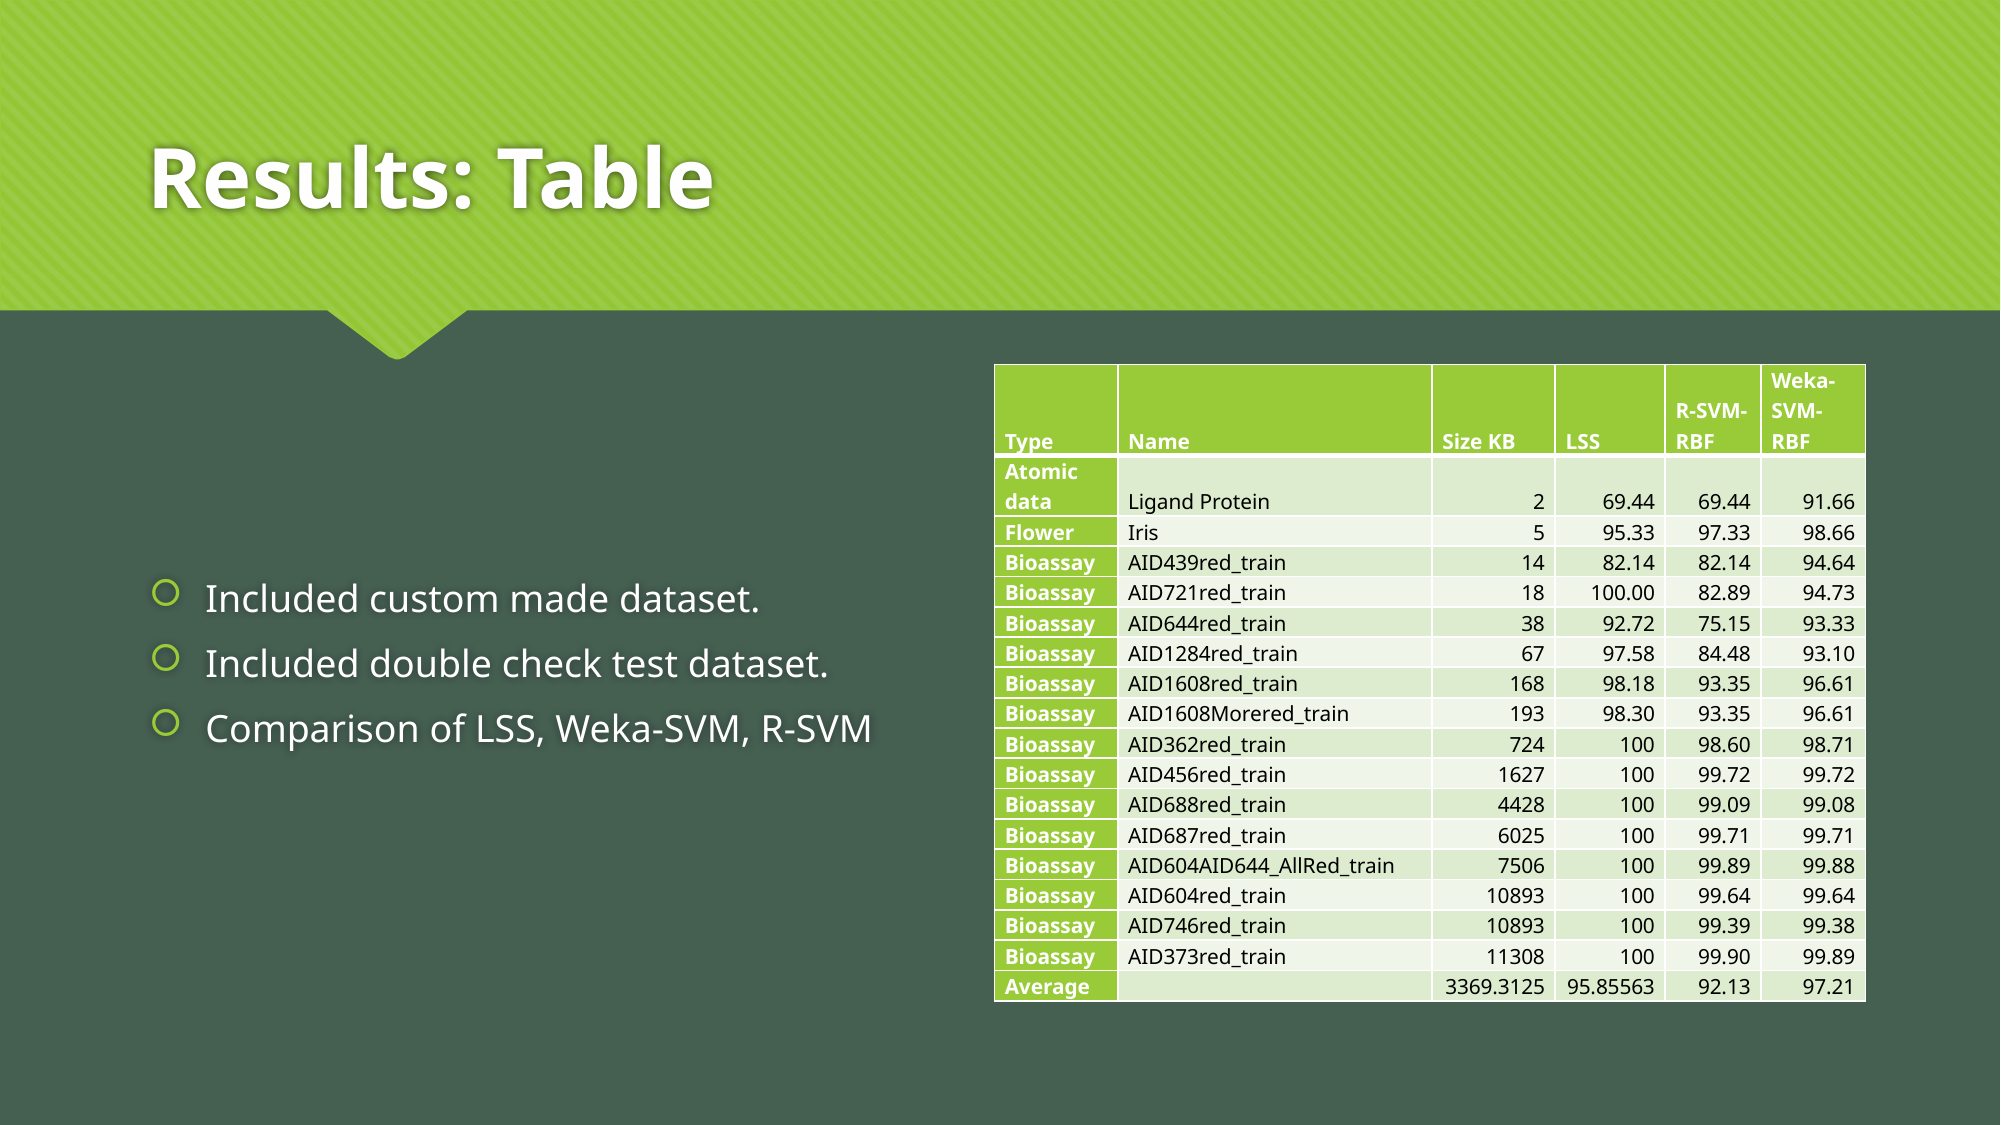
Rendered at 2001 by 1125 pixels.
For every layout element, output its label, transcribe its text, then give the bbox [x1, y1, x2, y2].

table_cell 97.21 [1762, 971, 1865, 1000]
table_cell AID1284red_train [1119, 638, 1431, 666]
table_cell AID644red_train [1119, 608, 1431, 636]
table_cell 10893 [1433, 911, 1554, 939]
table_cell 100.00 [1556, 577, 1664, 606]
table_cell 100 [1556, 729, 1664, 757]
table_cell 193 [1433, 699, 1554, 727]
table_cell 99.90 [1666, 941, 1760, 970]
table_cell 99.09 [1666, 789, 1760, 818]
table_cell 94.73 [1762, 577, 1865, 606]
table_cell 99.38 [1762, 911, 1865, 939]
table_cell 75.15 [1666, 608, 1760, 636]
table_cell 92.72 [1556, 608, 1664, 636]
table_cell Average [995, 971, 1117, 1000]
table_cell 168 [1433, 668, 1554, 697]
table_cell 93.10 [1762, 638, 1865, 666]
table_cell AID604AID644_AllRed_train [1119, 850, 1431, 879]
table_cell 18 [1433, 577, 1554, 606]
table_cell AID721red_train [1119, 577, 1431, 606]
table_cell Bioassay [995, 547, 1117, 576]
table_cell AID439red_train [1119, 547, 1431, 576]
table_cell Bioassay [995, 638, 1117, 666]
table_cell 99.08 [1762, 789, 1865, 818]
table_cell Atomic data [995, 458, 1117, 515]
table_cell 99.64 [1666, 880, 1760, 909]
table_cell 82.89 [1666, 577, 1760, 606]
table_cell Bioassay [995, 789, 1117, 818]
table_cell 95.33 [1556, 517, 1664, 545]
table_cell 11308 [1433, 941, 1554, 970]
table_cell [1119, 971, 1431, 1000]
table_cell 92.13 [1666, 971, 1760, 1000]
table_cell Bioassay [995, 608, 1117, 636]
table_cell Bioassay [995, 820, 1117, 848]
table_cell 97.33 [1666, 517, 1760, 545]
table_cell 99.71 [1762, 820, 1865, 848]
table_cell 6025 [1433, 820, 1554, 848]
table_cell 2 [1433, 458, 1554, 515]
table_cell Bioassay [995, 668, 1117, 697]
table_cell Ligand Protein [1119, 458, 1431, 515]
table_cell Flower [995, 517, 1117, 545]
table_cell 82.14 [1556, 547, 1664, 576]
table_cell 100 [1556, 789, 1664, 818]
table_cell 91.66 [1762, 458, 1865, 515]
table_header Weka-SVM-RBF [1762, 365, 1865, 453]
table_cell 93.33 [1762, 608, 1865, 636]
table_cell 67 [1433, 638, 1554, 666]
table_cell 100 [1556, 911, 1664, 939]
title Results: Table [132, 73, 1868, 233]
table_header LSS [1556, 365, 1664, 453]
table_cell 99.64 [1762, 880, 1865, 909]
table_cell Bioassay [995, 850, 1117, 879]
table_cell Bioassay [995, 941, 1117, 970]
table_cell 69.44 [1666, 458, 1760, 515]
table_cell 98.71 [1762, 729, 1865, 757]
table_cell AID688red_train [1119, 789, 1431, 818]
table_cell 99.71 [1666, 820, 1760, 848]
table_cell AID456red_train [1119, 759, 1431, 788]
table_cell 100 [1556, 880, 1664, 909]
table_cell AID746red_train [1119, 911, 1431, 939]
table_cell 96.61 [1762, 699, 1865, 727]
table_cell AID604red_train [1119, 880, 1431, 909]
table_cell 82.14 [1666, 547, 1760, 576]
table_cell 99.72 [1666, 759, 1760, 788]
table_cell Iris [1119, 517, 1431, 545]
table_cell 98.18 [1556, 668, 1664, 697]
table_cell 7506 [1433, 850, 1554, 879]
table_cell 99.89 [1666, 850, 1760, 879]
table_cell 1627 [1433, 759, 1554, 788]
table_cell 98.30 [1556, 699, 1664, 727]
table_cell 100 [1556, 759, 1664, 788]
table_header Size KB [1433, 365, 1554, 453]
table_header Type [995, 365, 1117, 453]
table_cell Bioassay [995, 759, 1117, 788]
table_cell 99.39 [1666, 911, 1760, 939]
table_cell 100 [1556, 941, 1664, 970]
table_cell 97.58 [1556, 638, 1664, 666]
table_cell 69.44 [1556, 458, 1664, 515]
table_cell 98.60 [1666, 729, 1760, 757]
table_cell 93.35 [1666, 668, 1760, 697]
table_cell 84.48 [1666, 638, 1760, 666]
table_cell 3369.3125 [1433, 971, 1554, 1000]
table_cell 724 [1433, 729, 1554, 757]
text_box Included custom made dataset. Included double check test dataset. Comparison of LSS, Weka-SVM, R-SVM [134, 364, 994, 962]
table_cell Bioassay [995, 880, 1117, 909]
table_header Name [1119, 365, 1431, 453]
table_cell 93.35 [1666, 699, 1760, 727]
table_cell 10893 [1433, 880, 1554, 909]
table_cell AID1608Morered_train [1119, 699, 1431, 727]
table_cell 96.61 [1762, 668, 1865, 697]
table_cell 99.89 [1762, 941, 1865, 970]
table_cell Bioassay [995, 911, 1117, 939]
table_cell 100 [1556, 850, 1664, 879]
table_cell AID1608red_train [1119, 668, 1431, 697]
table_cell Bioassay [995, 577, 1117, 606]
table_cell 99.72 [1762, 759, 1865, 788]
table_cell 99.88 [1762, 850, 1865, 879]
table_cell AID362red_train [1119, 729, 1431, 757]
table_cell Bioassay [995, 699, 1117, 727]
table_cell Bioassay [995, 729, 1117, 757]
table_cell 4428 [1433, 789, 1554, 818]
table_cell 95.85563 [1556, 971, 1664, 1000]
table_cell 5 [1433, 517, 1554, 545]
table_cell AID687red_train [1119, 820, 1431, 848]
table_cell 38 [1433, 608, 1554, 636]
table_cell 100 [1556, 820, 1664, 848]
table_cell AID373red_train [1119, 941, 1431, 970]
table_header R-SVM-RBF [1666, 365, 1760, 453]
table_cell 14 [1433, 547, 1554, 576]
table_cell 94.64 [1762, 547, 1865, 576]
table_cell 98.66 [1762, 517, 1865, 545]
